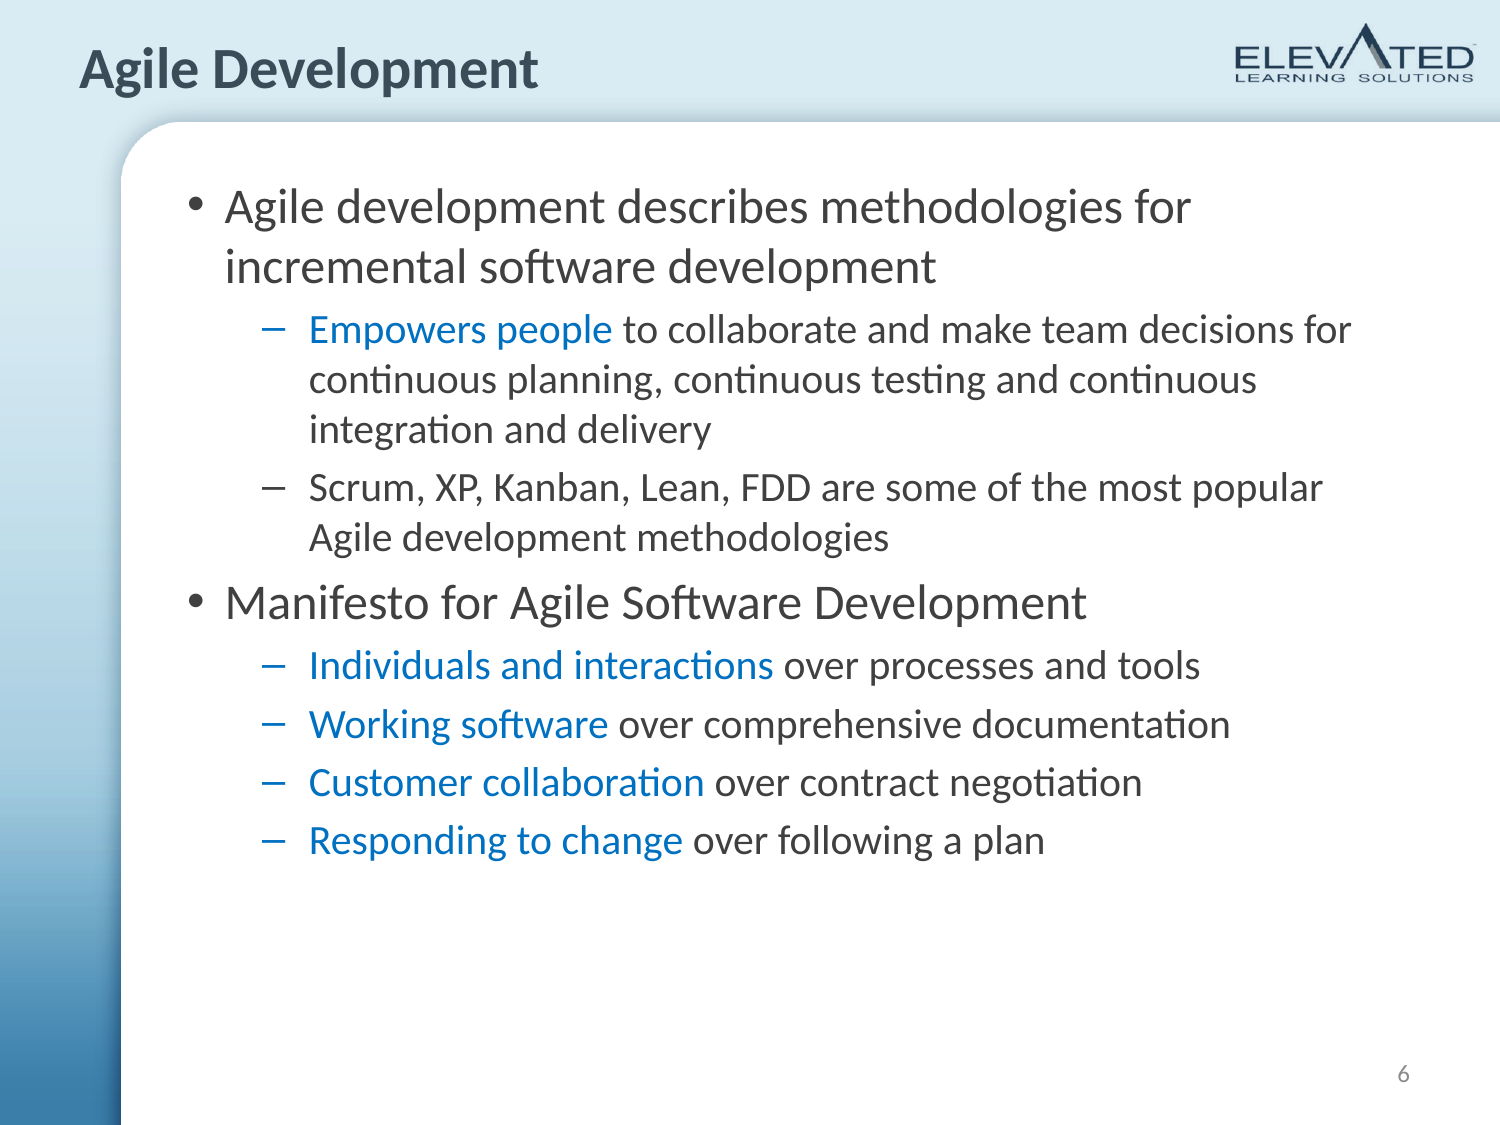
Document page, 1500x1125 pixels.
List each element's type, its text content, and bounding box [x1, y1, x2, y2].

slide_number 6 [1074, 1042, 1425, 1103]
title Agile Development [64, 12, 1146, 118]
picture [0, 0, 1500, 1125]
list Agile development describes methodologies for incremental software development Empowers people to collaborate and make team decisions for continuous planning, continuous testing and continuous integration and delivery Scrum, XP, Kanban, Lean, FDD are some of the most popular Agile development methodologies Manifesto for Agile Software Development Individuals and interactions over processes and tools Working software over comprehensive documentation Customer collaboration over contract negotiation Responding to change over following a plan [172, 165, 1425, 1005]
